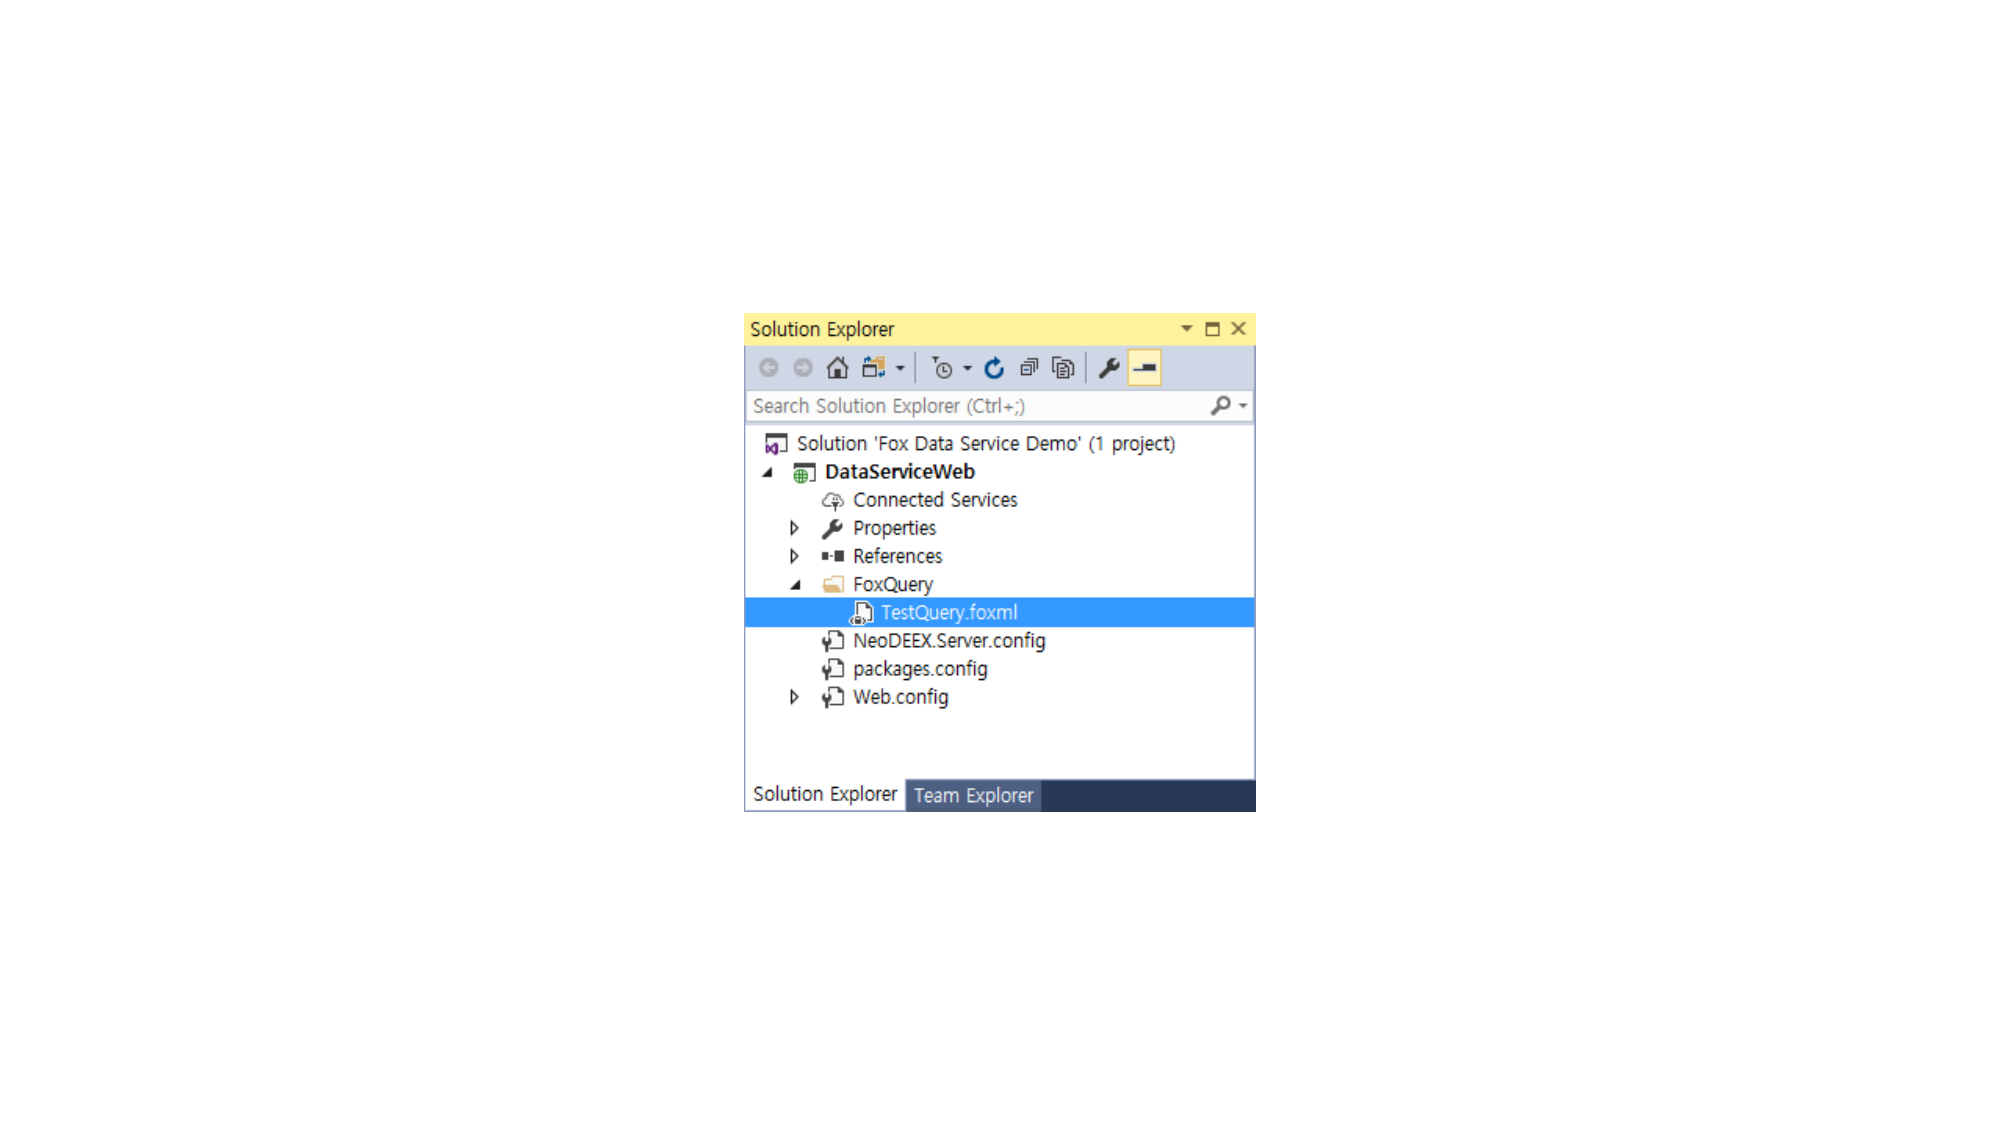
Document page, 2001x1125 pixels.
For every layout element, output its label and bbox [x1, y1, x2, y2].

picture [744, 313, 1256, 812]
